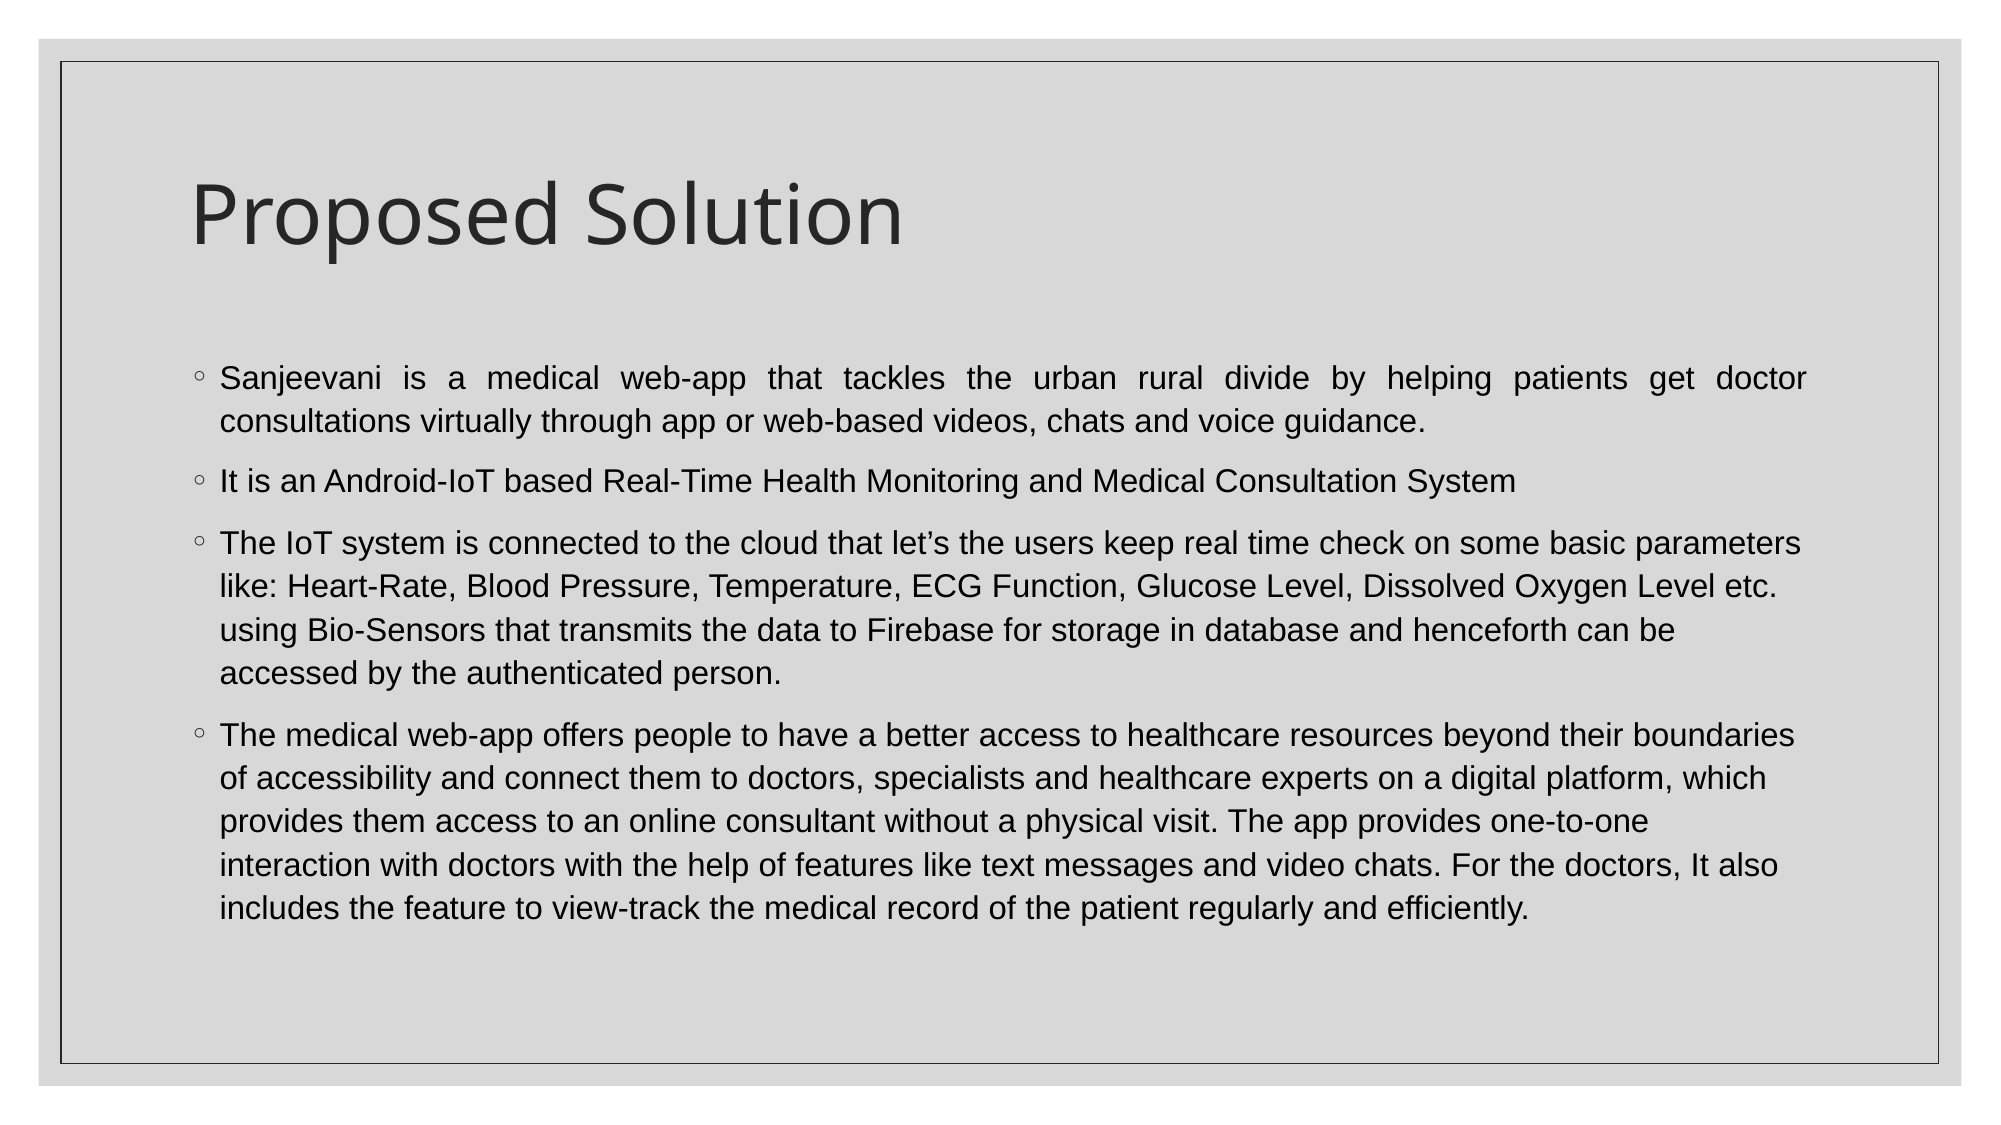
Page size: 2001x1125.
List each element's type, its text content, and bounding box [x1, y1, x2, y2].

title Proposed Solution [174, 105, 1825, 331]
list Sanjeevani is a medical web-app that tackles the urban rural divide by helping patients get doctor consultations virtually through app or web-based videos, chats and voice guidance. It is an Android-IoT based Real-Time Health Monitoring and Medical Consultation System The IoT system is connected to the cloud that let’s the users keep real time check on some basic parameters like: Heart-Rate, Blood Pressure, Temperature, ECG Function, Glucose Level, Dissolved Oxygen Level etc. using Bio-Sensors that transmits the data to Firebase for storage in database and henceforth can be accessed by the authenticated person. The medical web-app offers people to have a better access to healthcare resources beyond their boundaries of accessibility and connect them to doctors, specialists and healthcare experts on a digital platform, which provides them access to an online consultant without a physical visit. The app provides one-to-one interaction with doctors with the help of features like text messages and video chats. For the doctors, It also includes the feature to view-track the medical record of the patient regularly and efficiently. [174, 345, 1825, 977]
